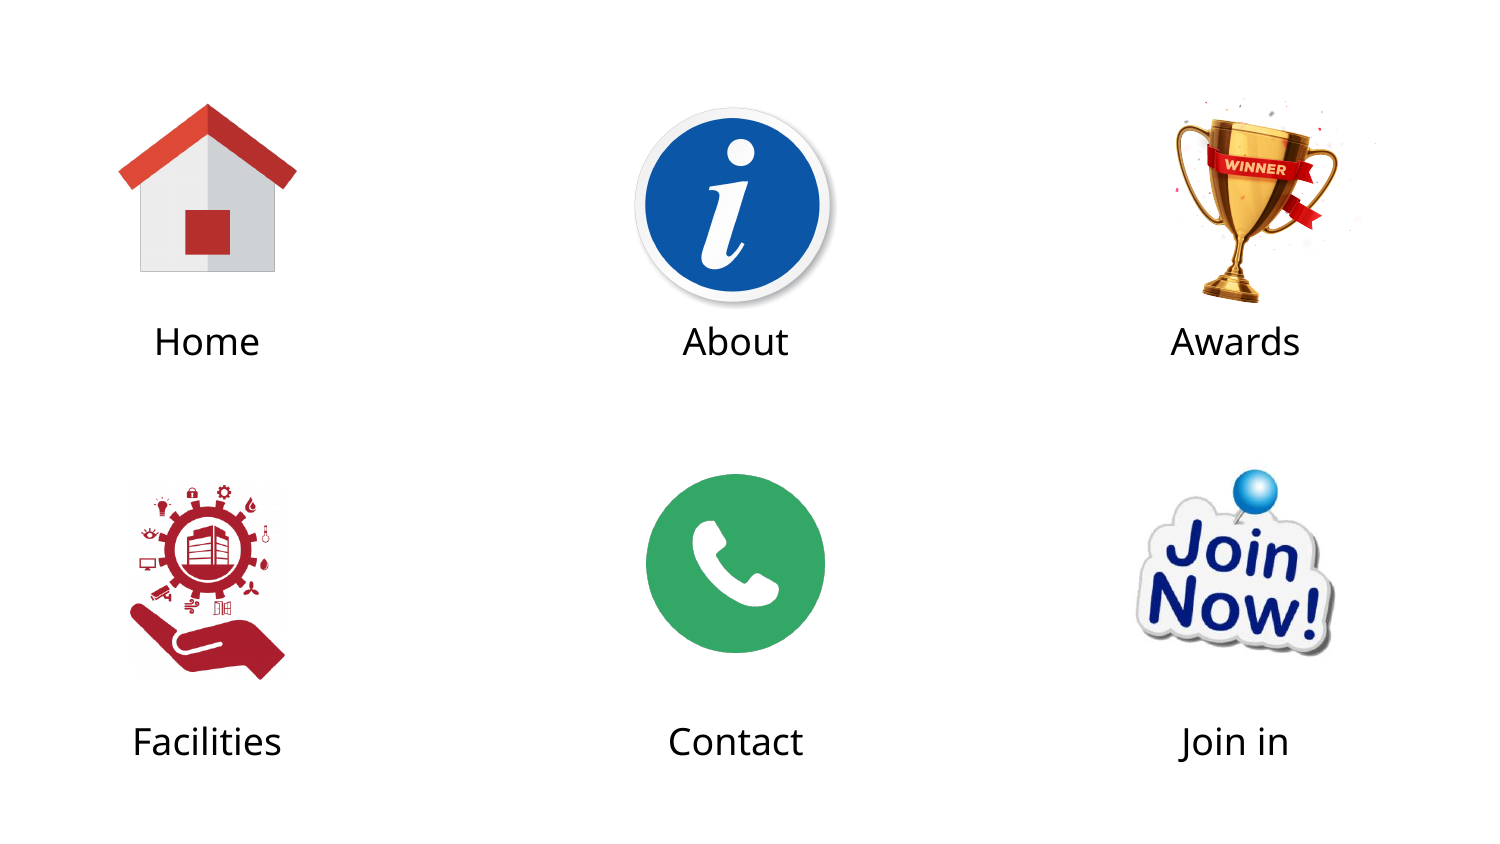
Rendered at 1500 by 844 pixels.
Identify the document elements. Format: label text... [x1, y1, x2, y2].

picture [1174, 98, 1376, 304]
text_box Home [94, 302, 320, 378]
picture [646, 474, 825, 653]
picture [118, 98, 297, 278]
text_box Facilities [94, 702, 320, 778]
text_box About [622, 302, 849, 378]
text_box Join in [1122, 702, 1349, 778]
picture [633, 105, 838, 311]
picture [130, 485, 286, 681]
picture [1126, 461, 1345, 666]
text_box Awards [1122, 302, 1349, 378]
text_box Contact [622, 702, 849, 778]
